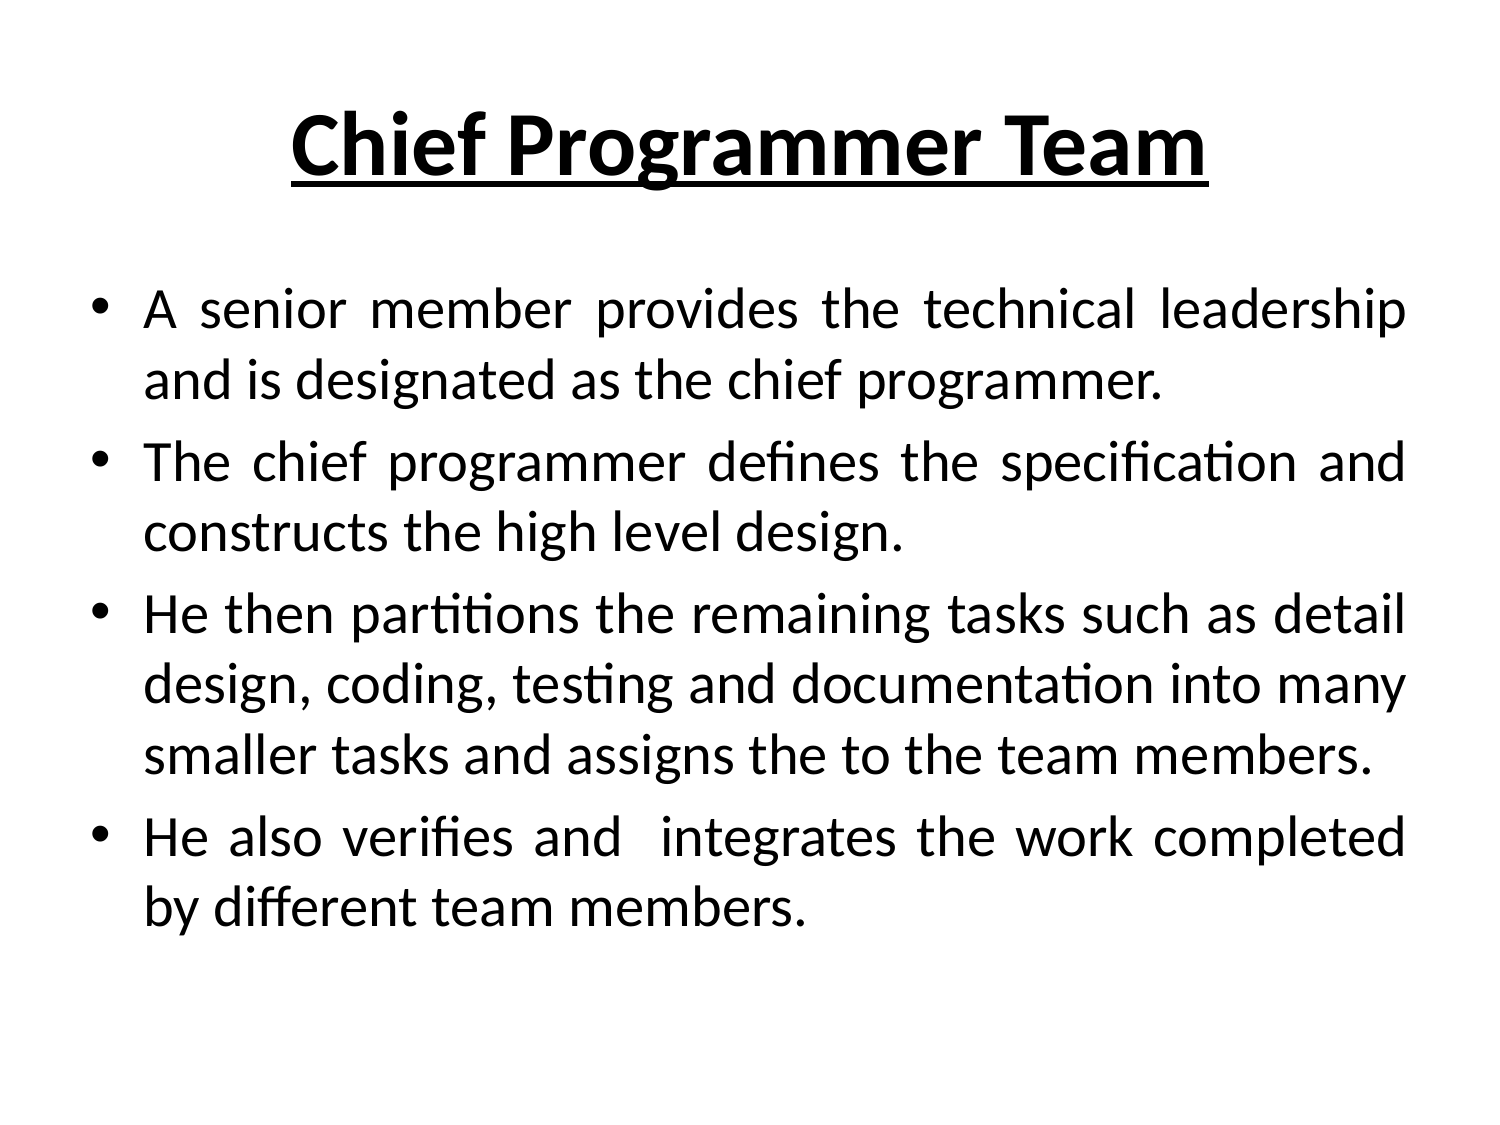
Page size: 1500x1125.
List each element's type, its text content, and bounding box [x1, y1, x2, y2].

list A senior member provides the technical leadership and is designated as the chief programmer. The chief programmer defines the specification and constructs the high level design. He then partitions the remaining tasks such as detail design, coding, testing and documentation into many smaller tasks and assigns the to the team members. He also verifies and integrates the work completed by different team members. [75, 262, 1425, 1005]
title Chief Programmer Team [75, 45, 1425, 233]
